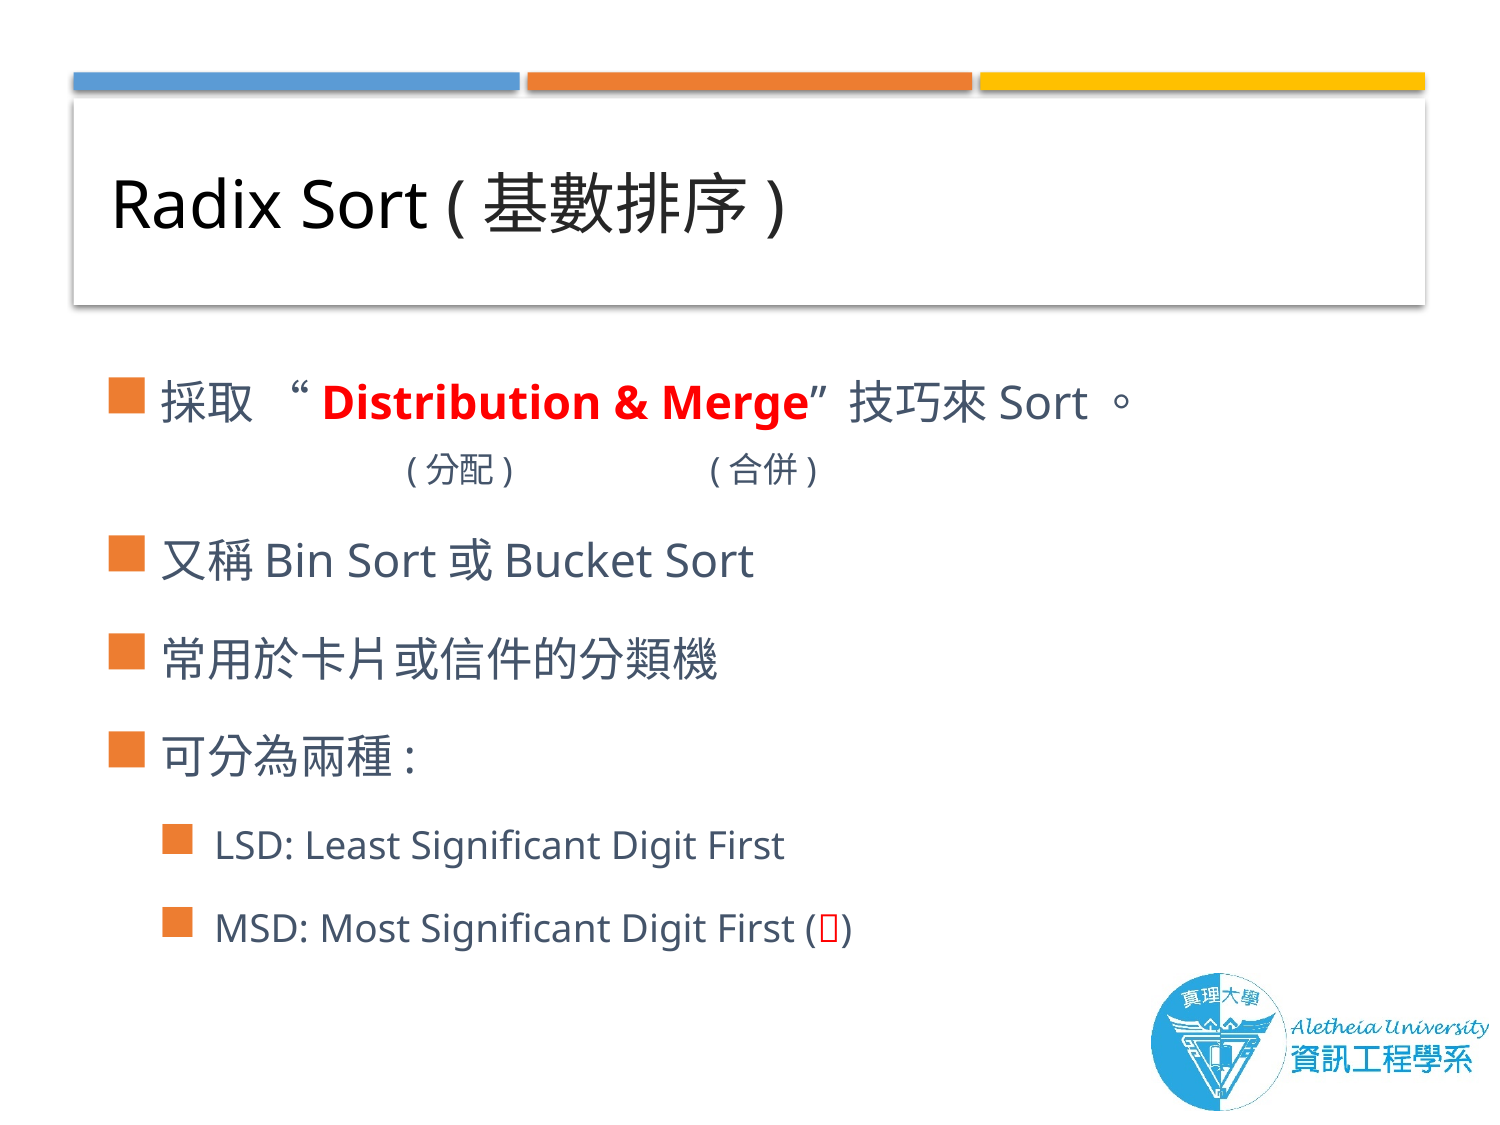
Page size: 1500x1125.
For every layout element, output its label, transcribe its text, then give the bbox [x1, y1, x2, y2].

list 採取 “Distribution & Merge” 技巧來Sort。 (分配) (合併) 又稱Bin Sort或Bucket Sort 常用於卡片或信件的分類機 可分為兩種: LSD: Least Significant Digit First MSD: Most Significant Digit First () [95, 365, 1406, 962]
title Radix Sort (基數排序) [95, 112, 1406, 291]
picture [1151, 973, 1489, 1111]
